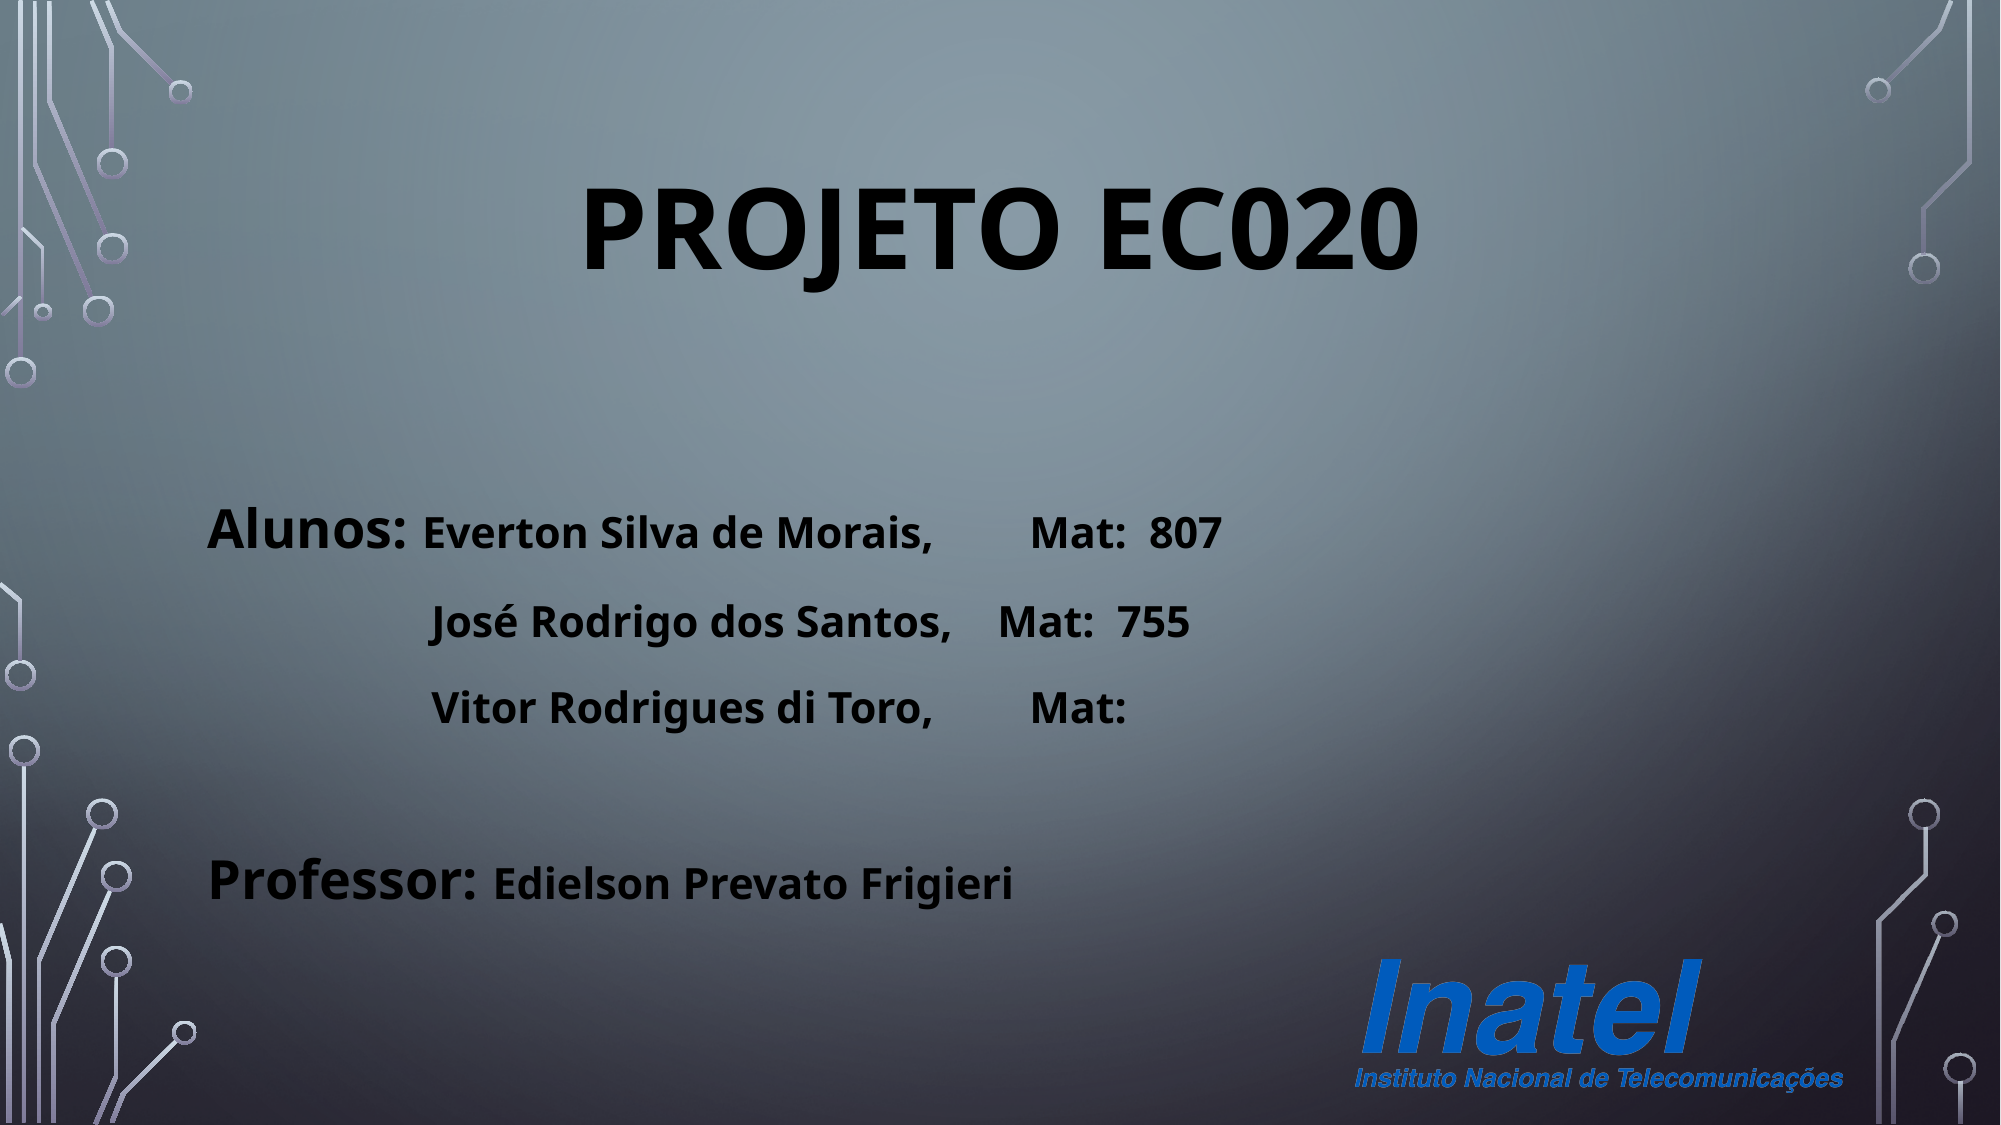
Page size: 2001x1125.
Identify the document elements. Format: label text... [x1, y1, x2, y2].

title PROJETO EC020 [249, 117, 1750, 340]
subtitle Alunos: Everton Silva de Morais, Mat: 807 José Rodrigo dos Santos, Mat: 755 Vitor Rodrigues di Toro, Mat: Professor: Edielson Prevato Frigieri [207, 475, 1900, 916]
picture [1355, 959, 1843, 1093]
